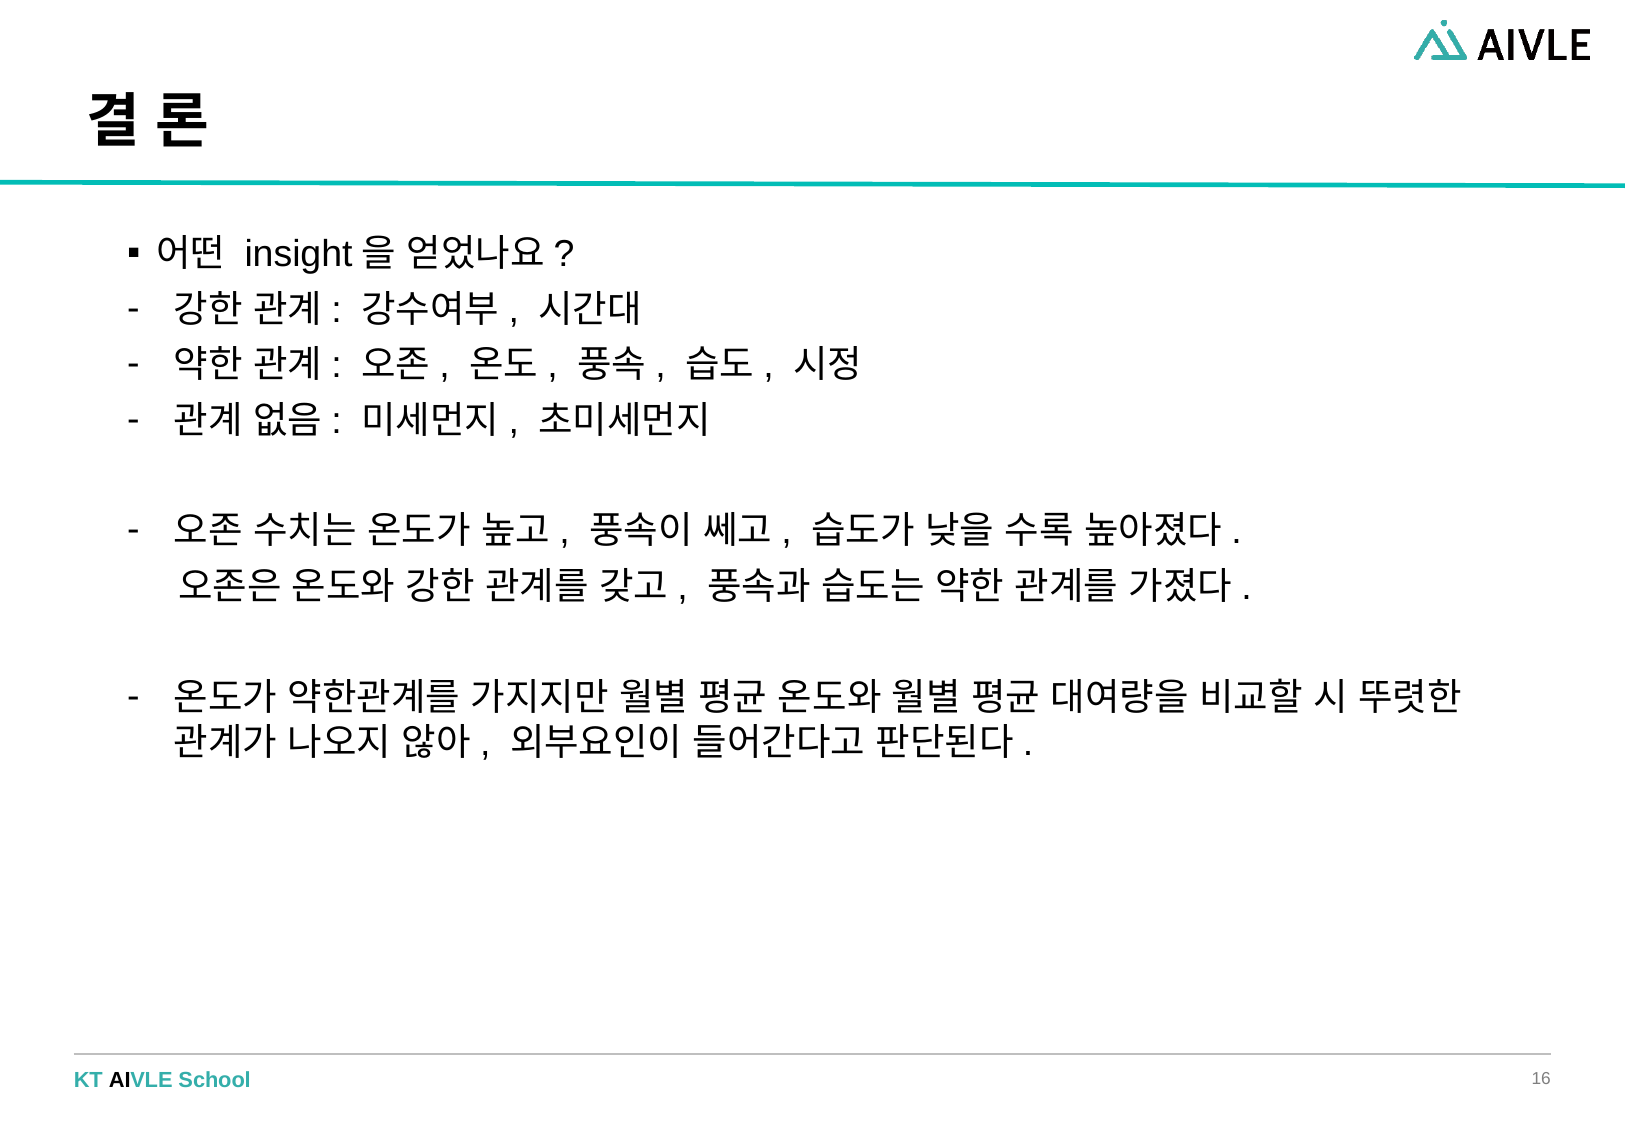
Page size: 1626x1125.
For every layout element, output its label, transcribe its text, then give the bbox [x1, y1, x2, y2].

picture [1414, 20, 1590, 60]
text_box 어떤 insight을 얻었나요? 강한 관계: 강수여부, 시간대 약한 관계: 오존, 온도, 풍속, 습도, 시정 관계 없음: 미세먼지, 초미세먼지 오존 수치는 온도가 높고, 풍속이 쎄고, 습도가 낮을 수록 높아졌다. 오존은 온도와 강한 관계를 갖고, 풍속과 습도는 약한 관계를 가졌다. 온도가 약한관계를 가지지만 월별 평균 온도와 월별 평균 대여량을 비교할 시 뚜렷한 관계가 나오지 않아, 외부요인이 들어간다고 판단된다. [70, 222, 1514, 881]
title 결 론 [70, 83, 1514, 181]
